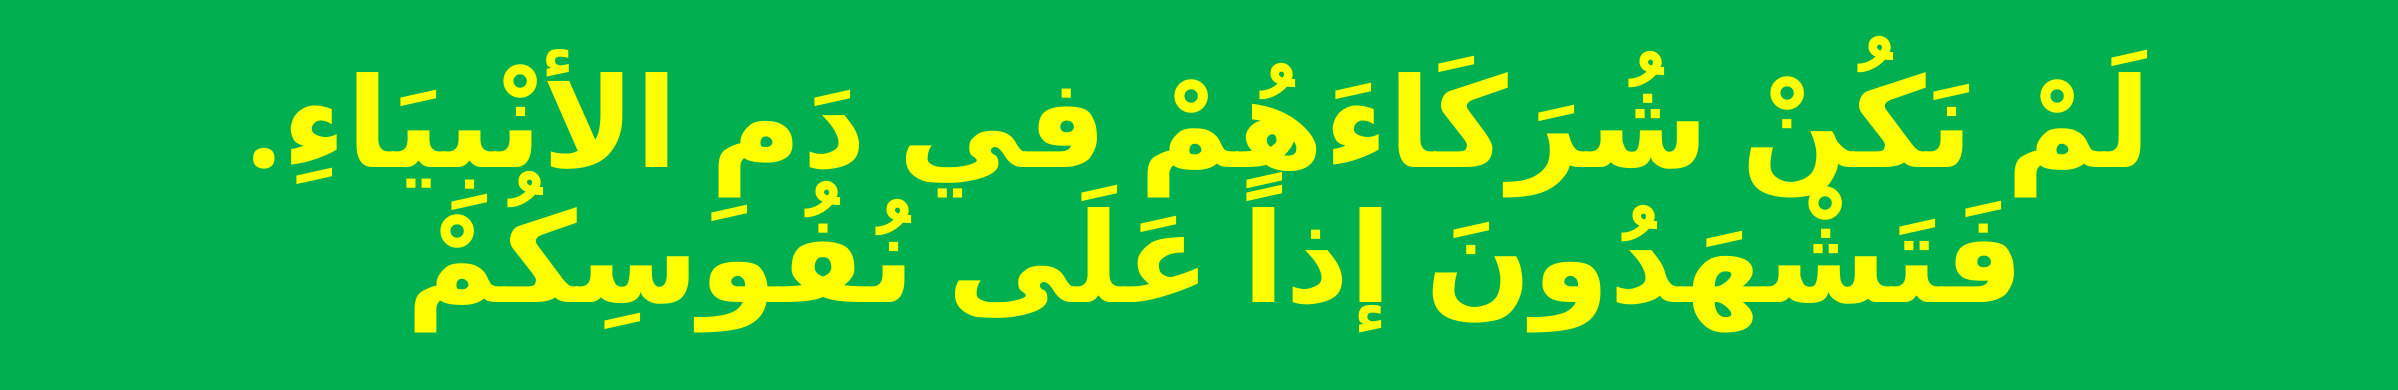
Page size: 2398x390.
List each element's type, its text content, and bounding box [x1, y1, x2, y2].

title لَمْ نَكُنْ شُرَكَاءَهُمْ في دَمِ الأنْبِيَاءِ. فَتَشْهَدُونَ إذاً عَلَى نُفُوسِكُمْ [0, 0, 2398, 390]
